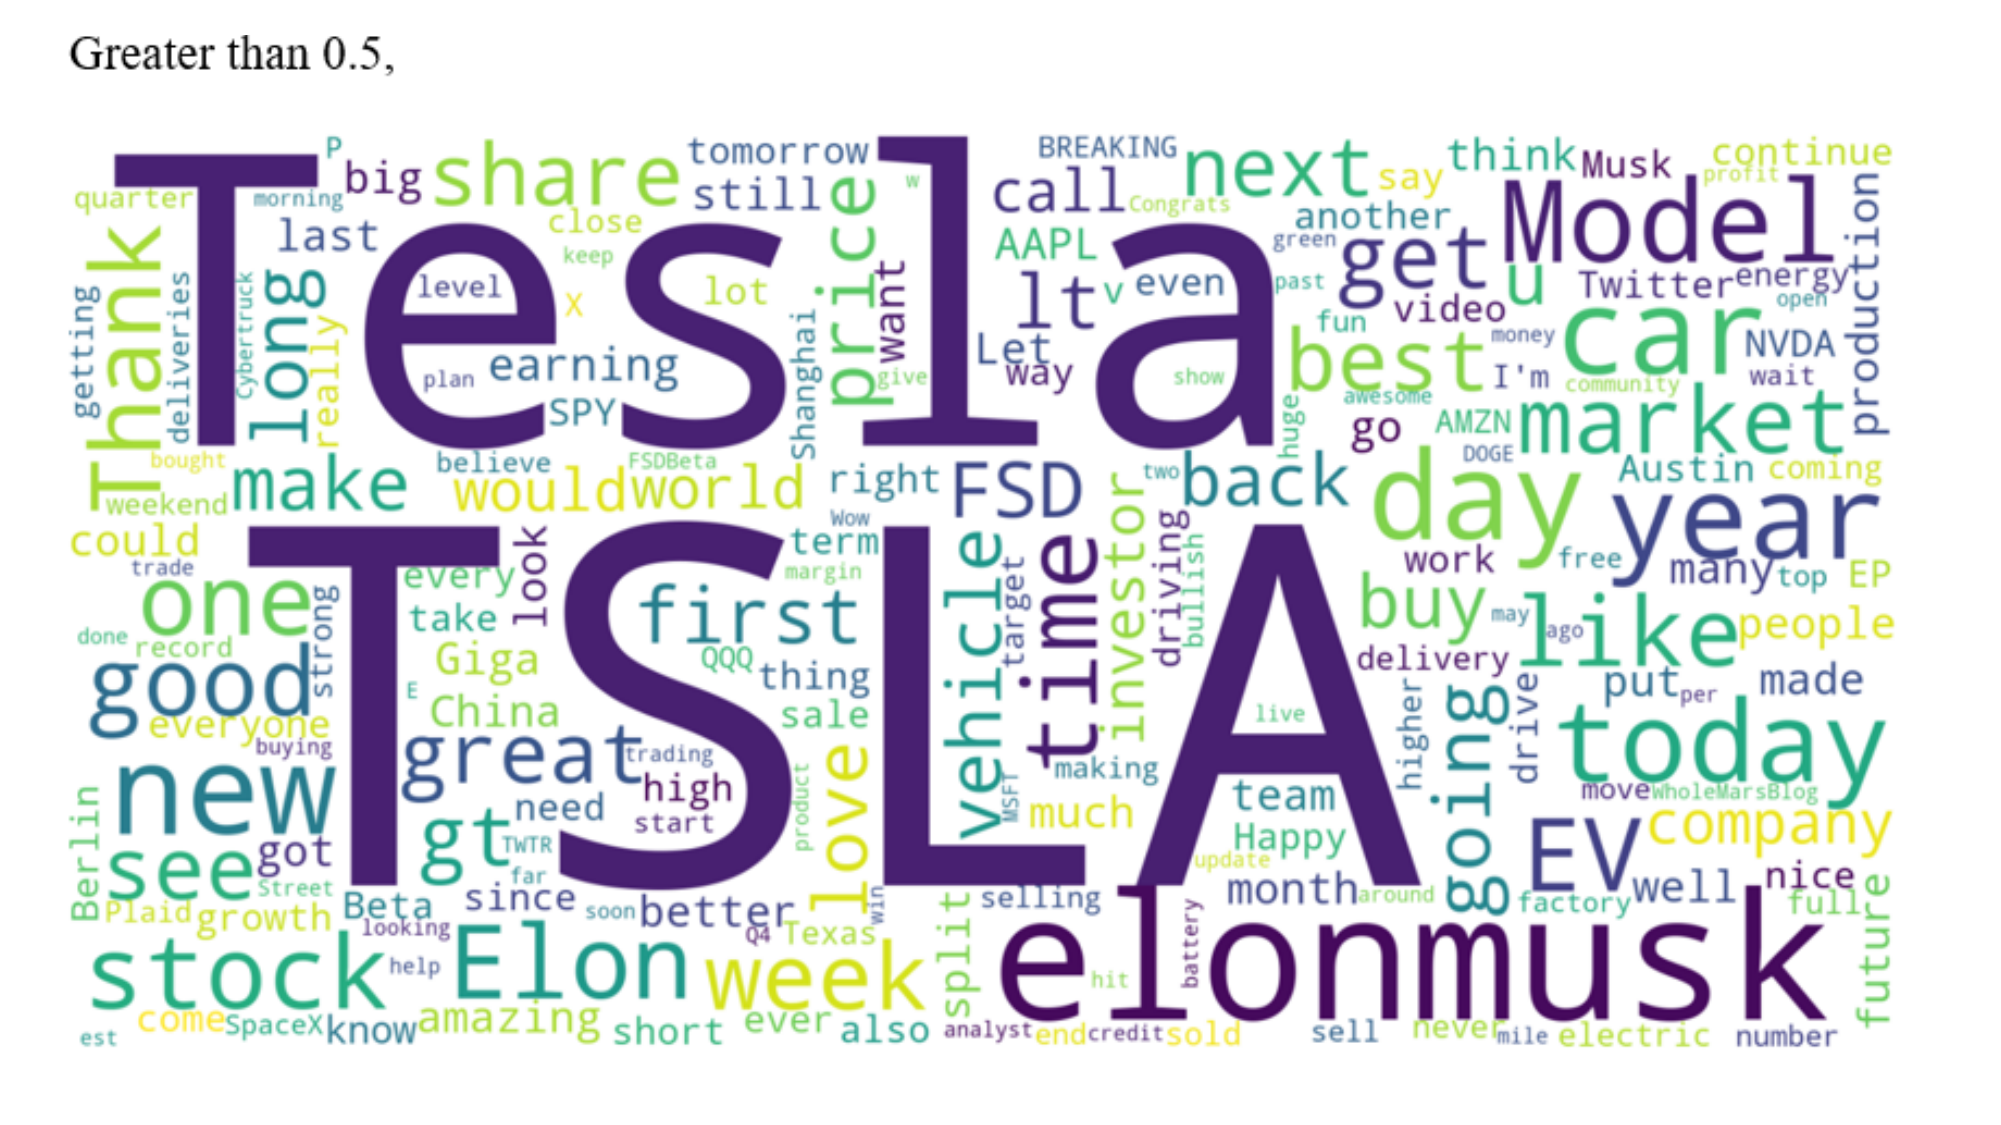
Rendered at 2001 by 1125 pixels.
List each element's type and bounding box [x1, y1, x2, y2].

list [50, 35, 1912, 1069]
